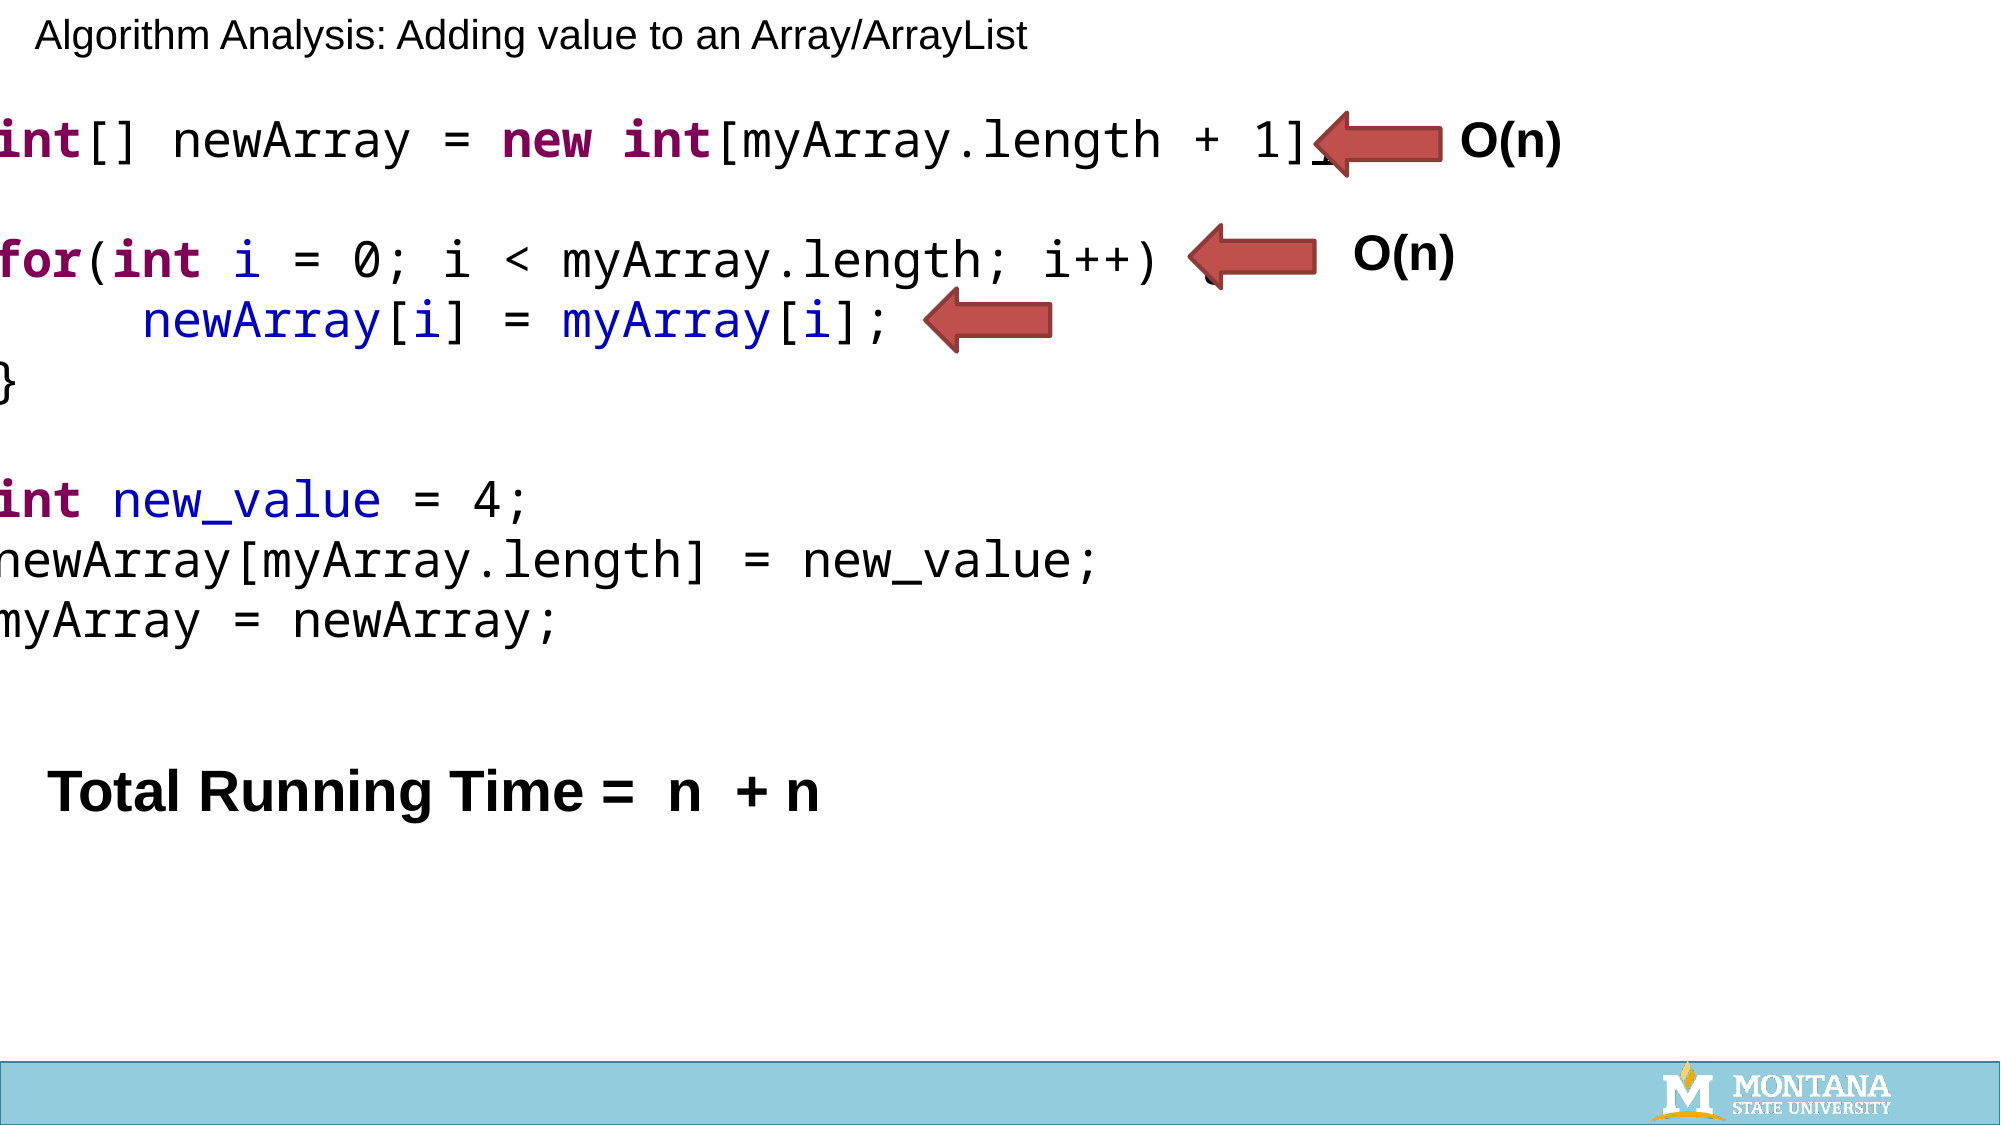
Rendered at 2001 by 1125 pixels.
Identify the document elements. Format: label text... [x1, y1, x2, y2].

text_box [1313, 110, 1443, 178]
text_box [1892, 1060, 2000, 1125]
text_box O(n) [1337, 212, 1471, 288]
text_box [923, 286, 1053, 354]
text_box int[] newArray = new int[myArray.length + 1]; for(int i = 0; i < myArray.length; i++) { newArray[i] = myArray[i]; } int new_value = 4; newArray[myArray.length] = new_value; myArray = newArray; [0, 99, 1357, 715]
text_box Algorithm Analysis: Adding value to an Array/ArrayList [19, 0, 1043, 65]
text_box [0, 1060, 1647, 1125]
text_box [1187, 223, 1317, 291]
picture [1649, 1060, 1892, 1122]
text_box Total Running Time = n + n [32, 745, 837, 831]
text_box O(n) [1444, 99, 1578, 175]
